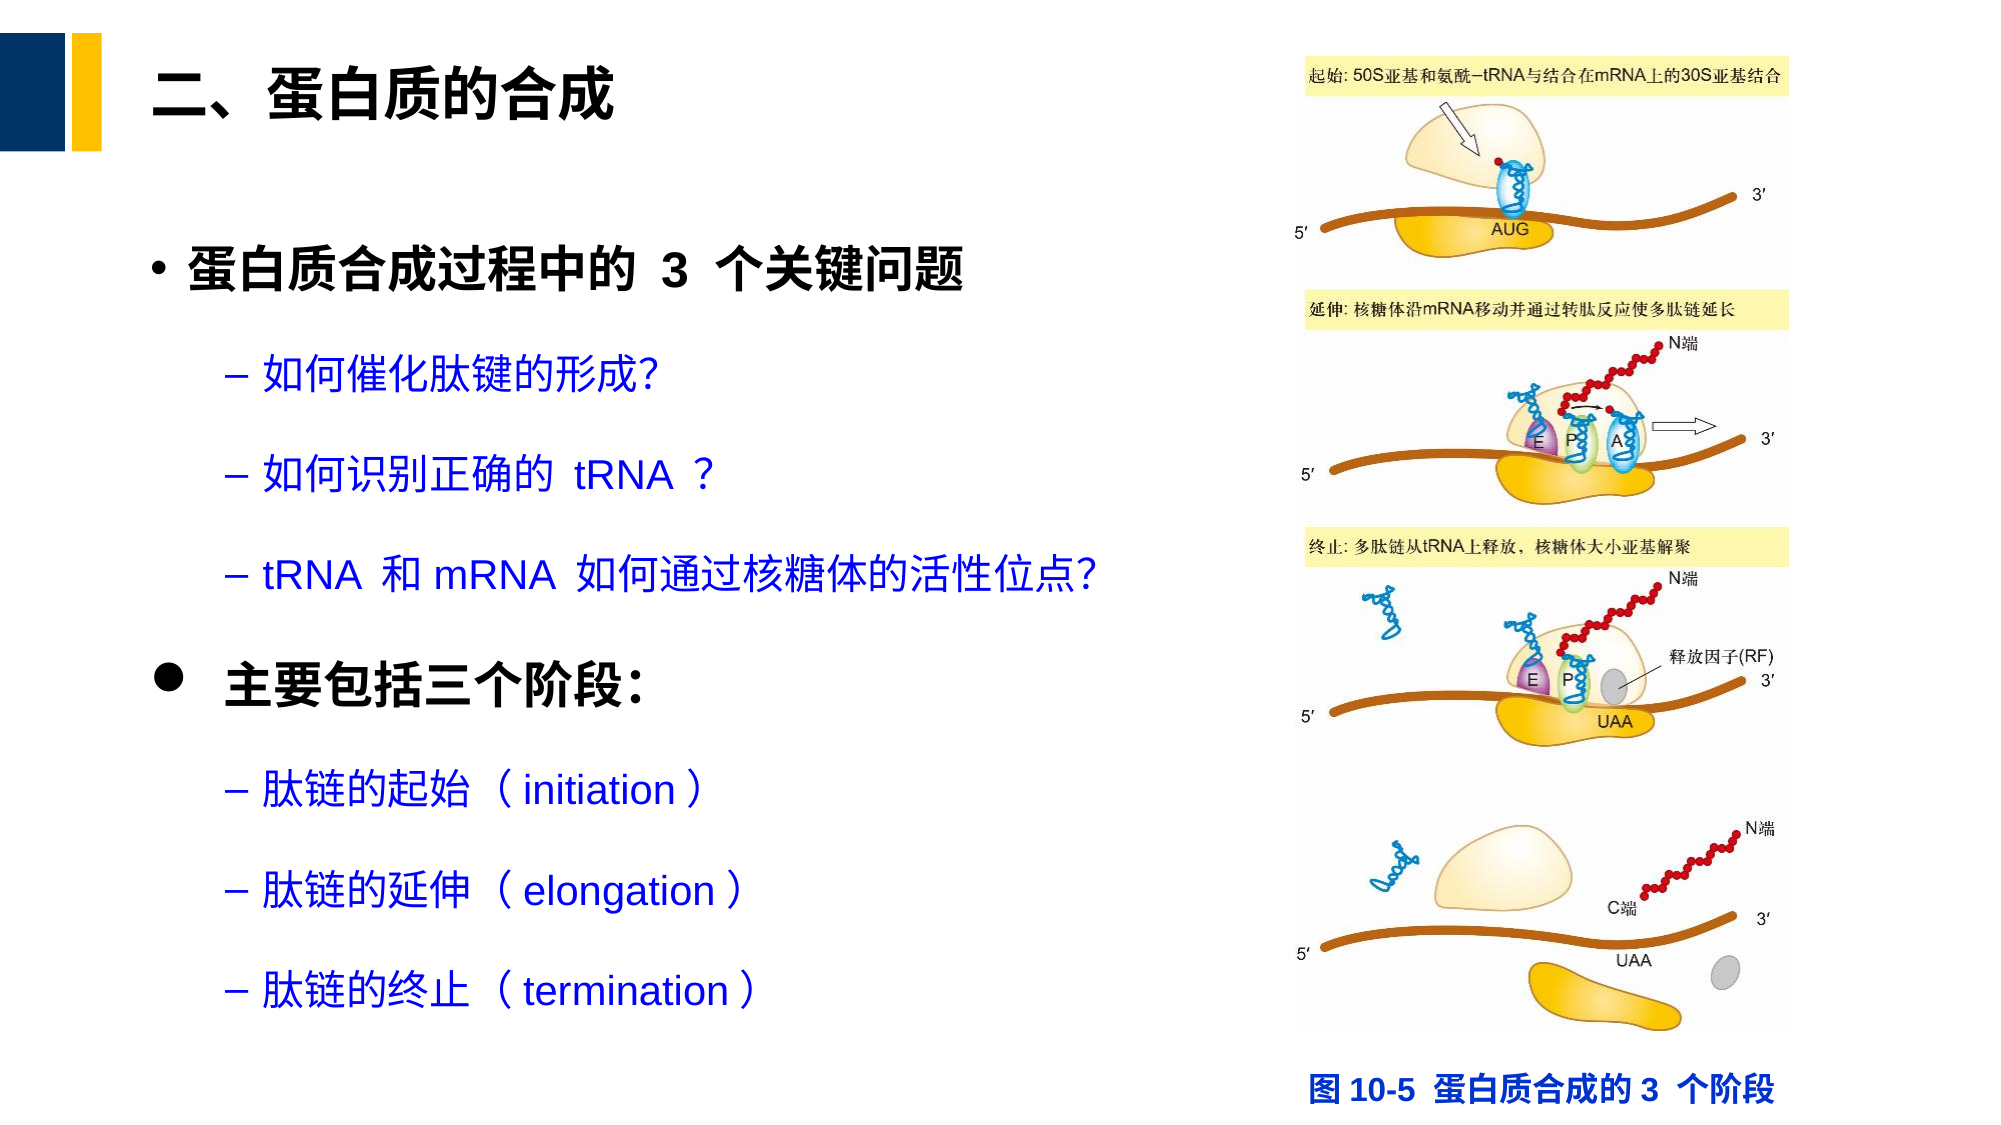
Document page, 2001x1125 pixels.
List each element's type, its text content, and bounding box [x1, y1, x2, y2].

title 二、蛋白质的合成 [135, 33, 1950, 152]
text_box 图10-5 蛋白质合成的3 个阶段 [1284, 1060, 1800, 1116]
list 蛋白质合成过程中的 3 个关键问题 如何催化肽键的形成？ 如何识别正确的 tRNA ？ tRNA 和mRNA 如何通过核糖体的活性位点？ 主要包括三个阶段： 肽链的起始（initiation） 肽链的延伸（elongation） 肽链的终止（termination） [135, 200, 1950, 1092]
picture [1295, 56, 1789, 1032]
